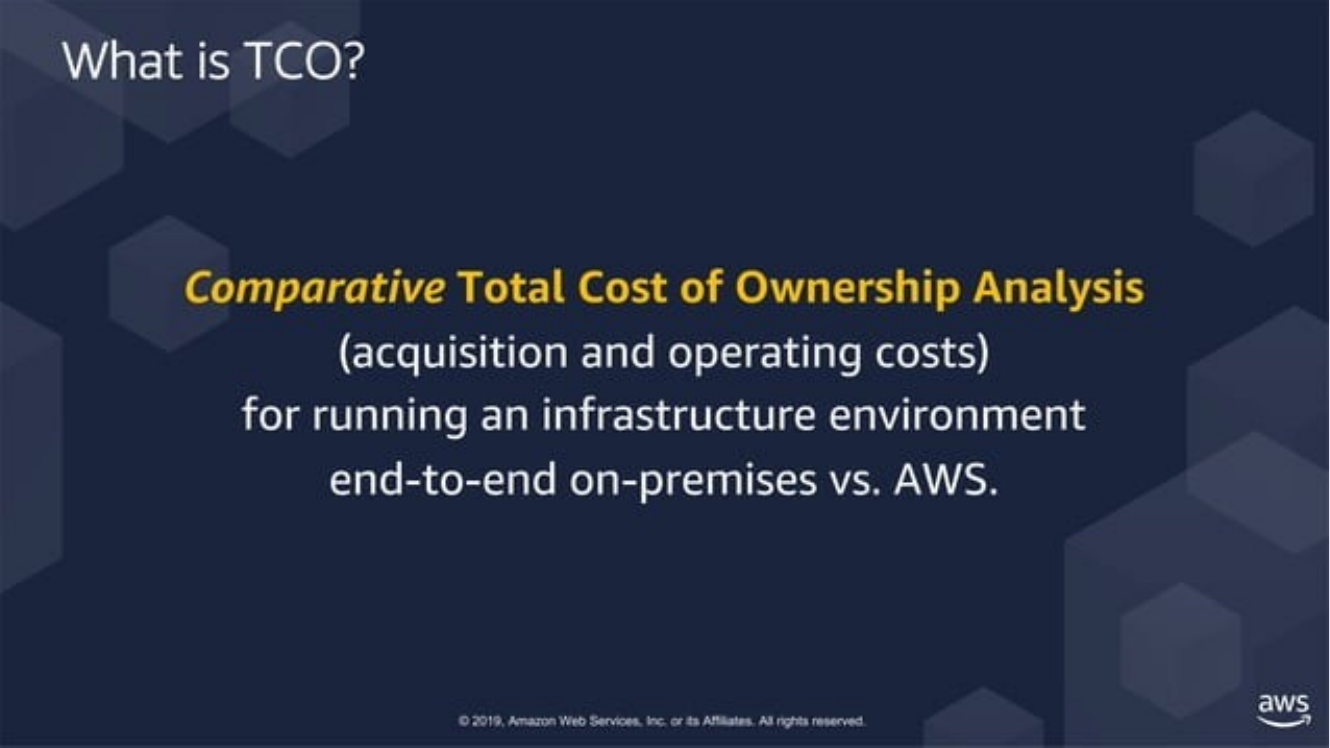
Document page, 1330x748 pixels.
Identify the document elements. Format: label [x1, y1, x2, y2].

text_box [0, 0, 1330, 748]
